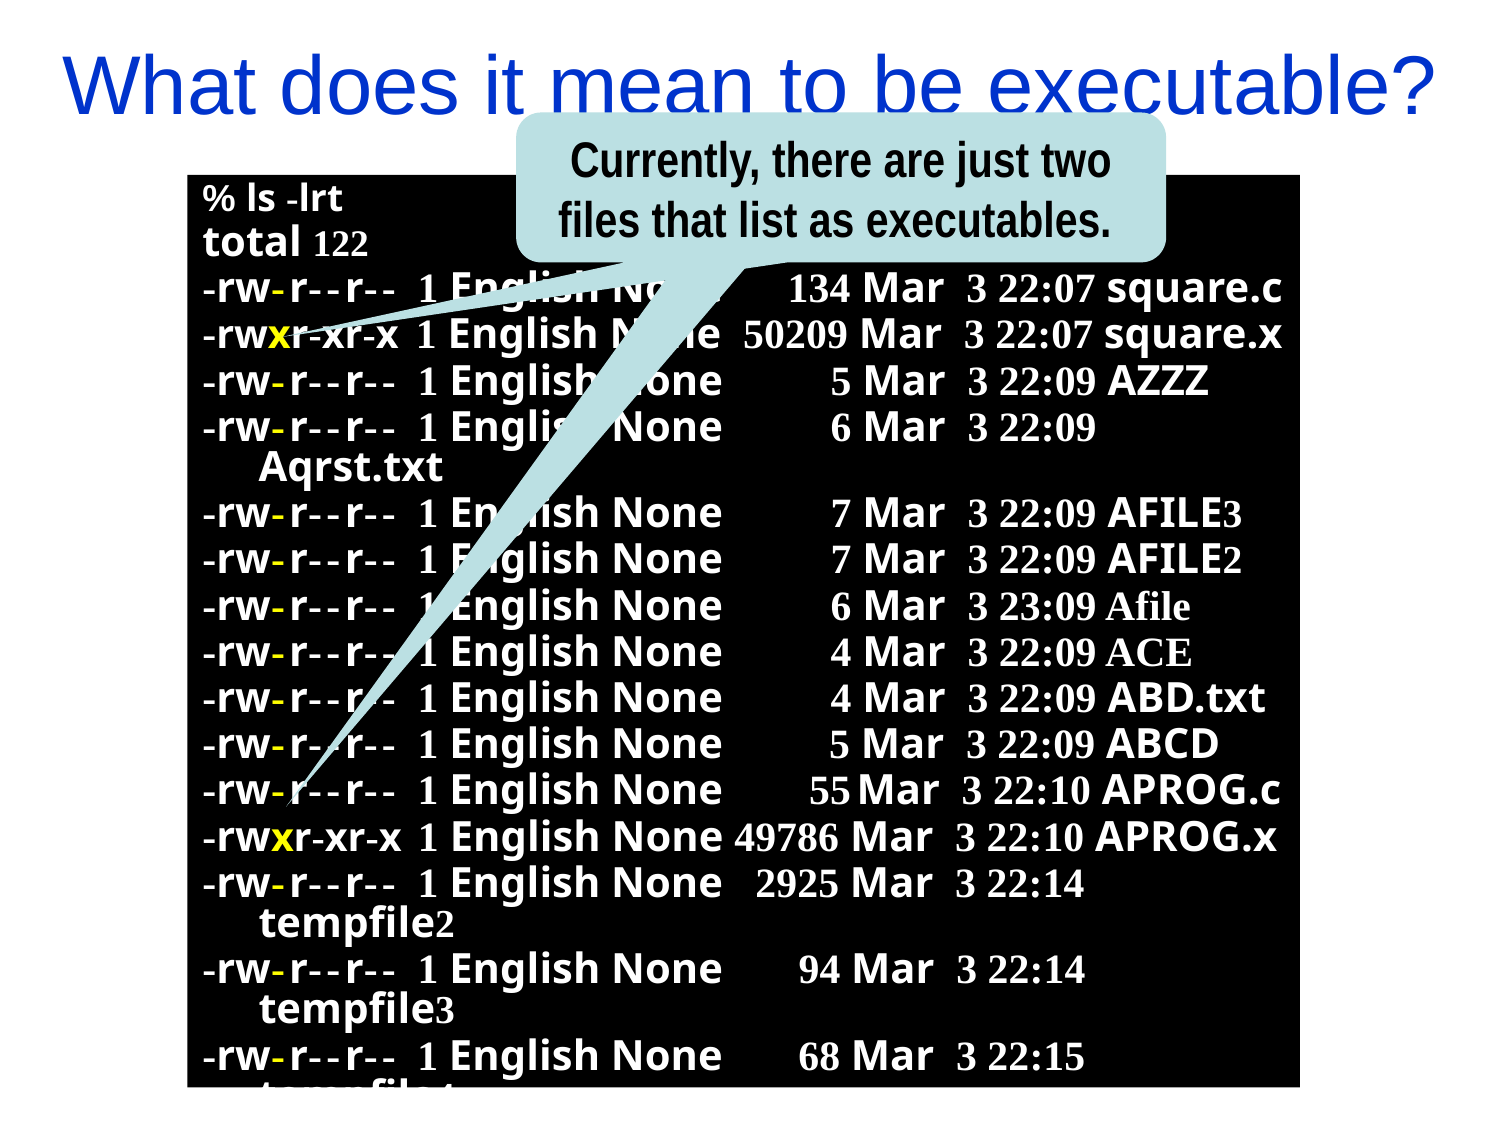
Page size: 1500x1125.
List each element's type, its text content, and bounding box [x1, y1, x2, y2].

text_box % ls -lrt total 122 -rw- r- - r- - 1 English None 134 Mar 3 22:07 square.c -rwxr-xr-x 1 English None 50209 Mar 3 22:07 square.x -rw- r- - r- - 1 English None 5 Mar 3 22:09 AZZZ -rw- r- - r- - 1 English None 6 Mar 3 22:09 Aqrst.txt -rw- r- - r- - 1 English None 7 Mar 3 22:09 AFILE3 -rw- r- - r- - 1 English None 7 Mar 3 22:09 AFILE2 -rw- r- - r- - 1 English None 6 Mar 3 23:09 Afile -rw- r- - r- - 1 English None 4 Mar 3 22:09 ACE -rw- r- - r- - 1 English None 4 Mar 3 22:09 ABD.txt -rw- r- - r- - 1 English None 5 Mar 3 22:09 ABCD -rw- r- - r- - 1 English None 55 Mar 3 22:10 APROG.c -rwxr-xr-x 1 English None 49786 Mar 3 22:10 APROG.x -rw- r- - r- - 1 English None 2925 Mar 3 22:14 tempfile2 -rw- r- - r- - 1 English None 94 Mar 3 22:14 tempfile3 -rw- r- - r- - 1 English None 68 Mar 3 22:15 tempfile4 -rw- r- - r- - 1 English None 47 Mar 3 22:16 count_A_files -rw- r- - r- - 1 English None 47 Mar 3 22:18 count_files [187, 174, 1300, 1088]
text_box [286, 269, 745, 807]
title What does it mean to be executable? [0, 24, 1500, 138]
text_box Currently, there are just two files that list as executables. [280, 112, 1167, 338]
